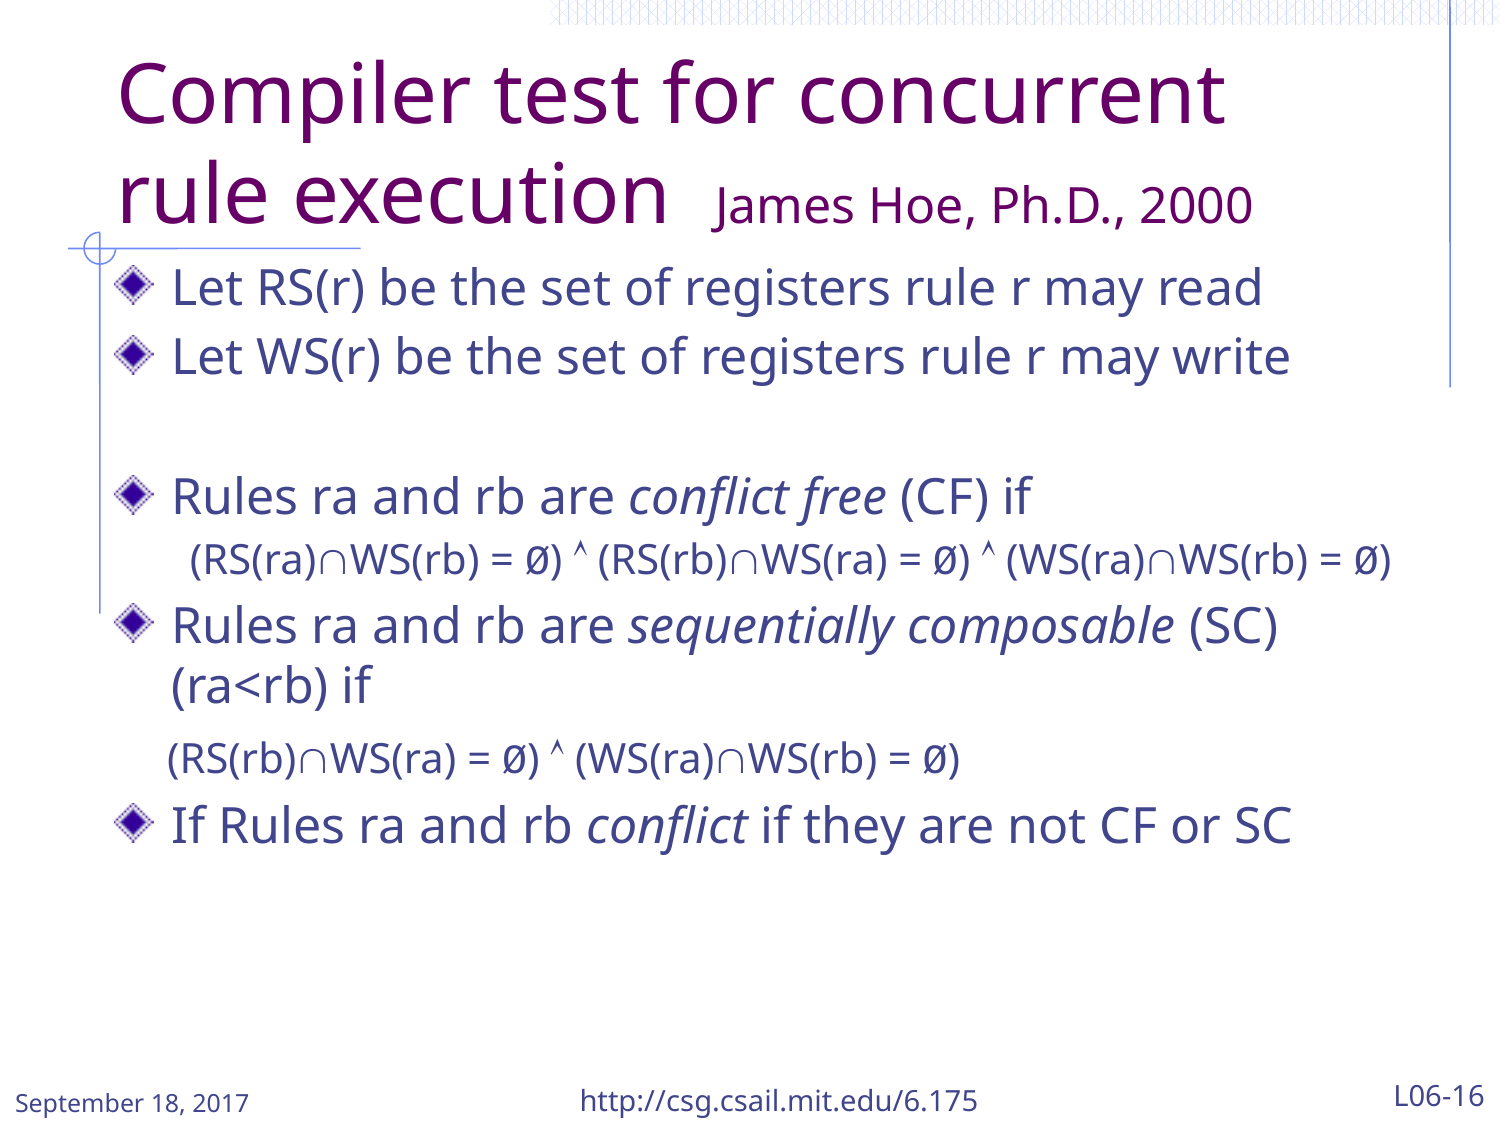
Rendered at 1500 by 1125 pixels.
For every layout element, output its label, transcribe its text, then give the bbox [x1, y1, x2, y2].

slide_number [0, 1049, 313, 1125]
picture [114, 475, 154, 515]
picture [114, 265, 154, 305]
title Compiler test for concurrent rule execution James Hoe, Ph.D., 2000 [101, 59, 1417, 247]
footer http://csg.csail.mit.edu/6.175 [508, 1049, 1051, 1125]
picture [114, 803, 154, 843]
slide_number L06-16 [1187, 1049, 1500, 1125]
picture [114, 603, 154, 643]
picture [114, 335, 154, 375]
list Let RS(r) be the set of registers rule r may read Let WS(r) be the set of registers rule r may write Rules ra and rb are conflict free (CF) if (RS(ra)WS(rb) = Ø)  (RS(rb)WS(ra) = Ø)  (WS(ra)WS(rb) = Ø) Rules ra and rb are sequentially composable (SC) (ra<rb) if (RS(rb)WS(ra) = Ø)  (WS(ra)WS(rb) = Ø) If Rules ra and rb conflict if they are not CF or SC [99, 247, 1463, 969]
